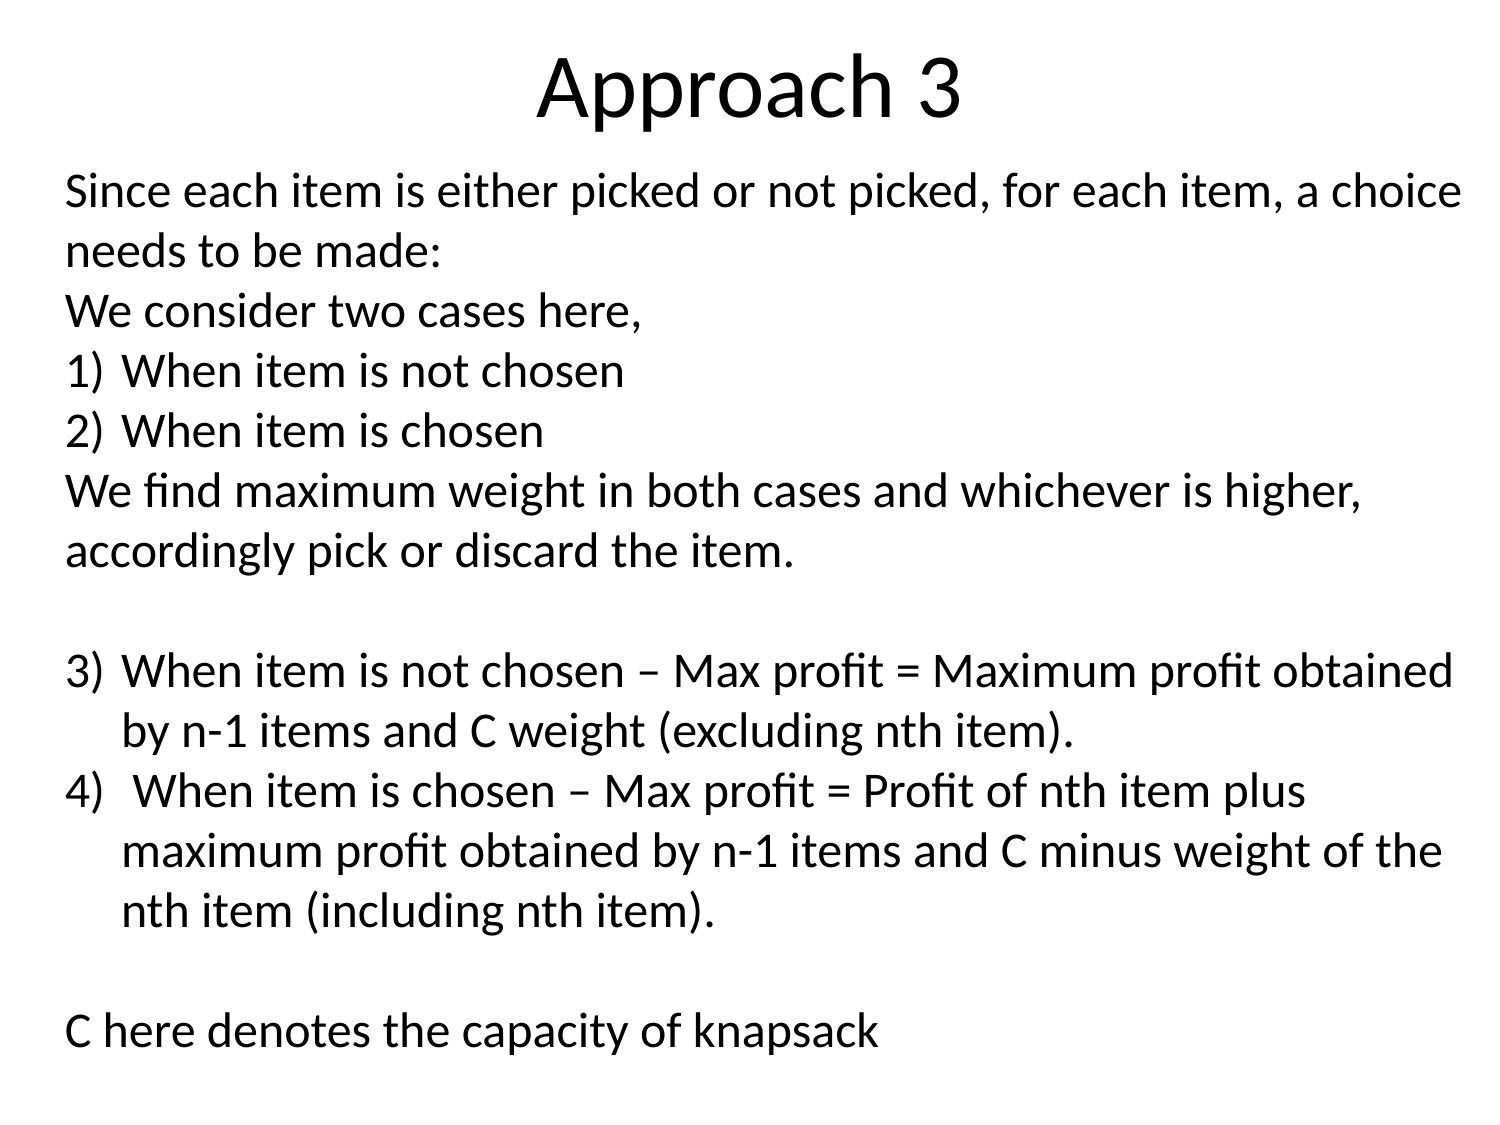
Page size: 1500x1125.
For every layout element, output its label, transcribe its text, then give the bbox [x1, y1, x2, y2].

text_box Since each item is either picked or not picked, for each item, a choice needs to be made: We consider two cases here, When item is not chosen When item is chosen We find maximum weight in both cases and whichever is higher, accordingly pick or discard the item. When item is not chosen – Max profit = Maximum profit obtained by n-1 items and C weight (excluding nth item). When item is chosen – Max profit = Profit of nth item plus maximum profit obtained by n-1 items and C minus weight of the nth item (including nth item). C here denotes the capacity of knapsack [50, 149, 1500, 1065]
title Approach 3 [75, 0, 1425, 149]
